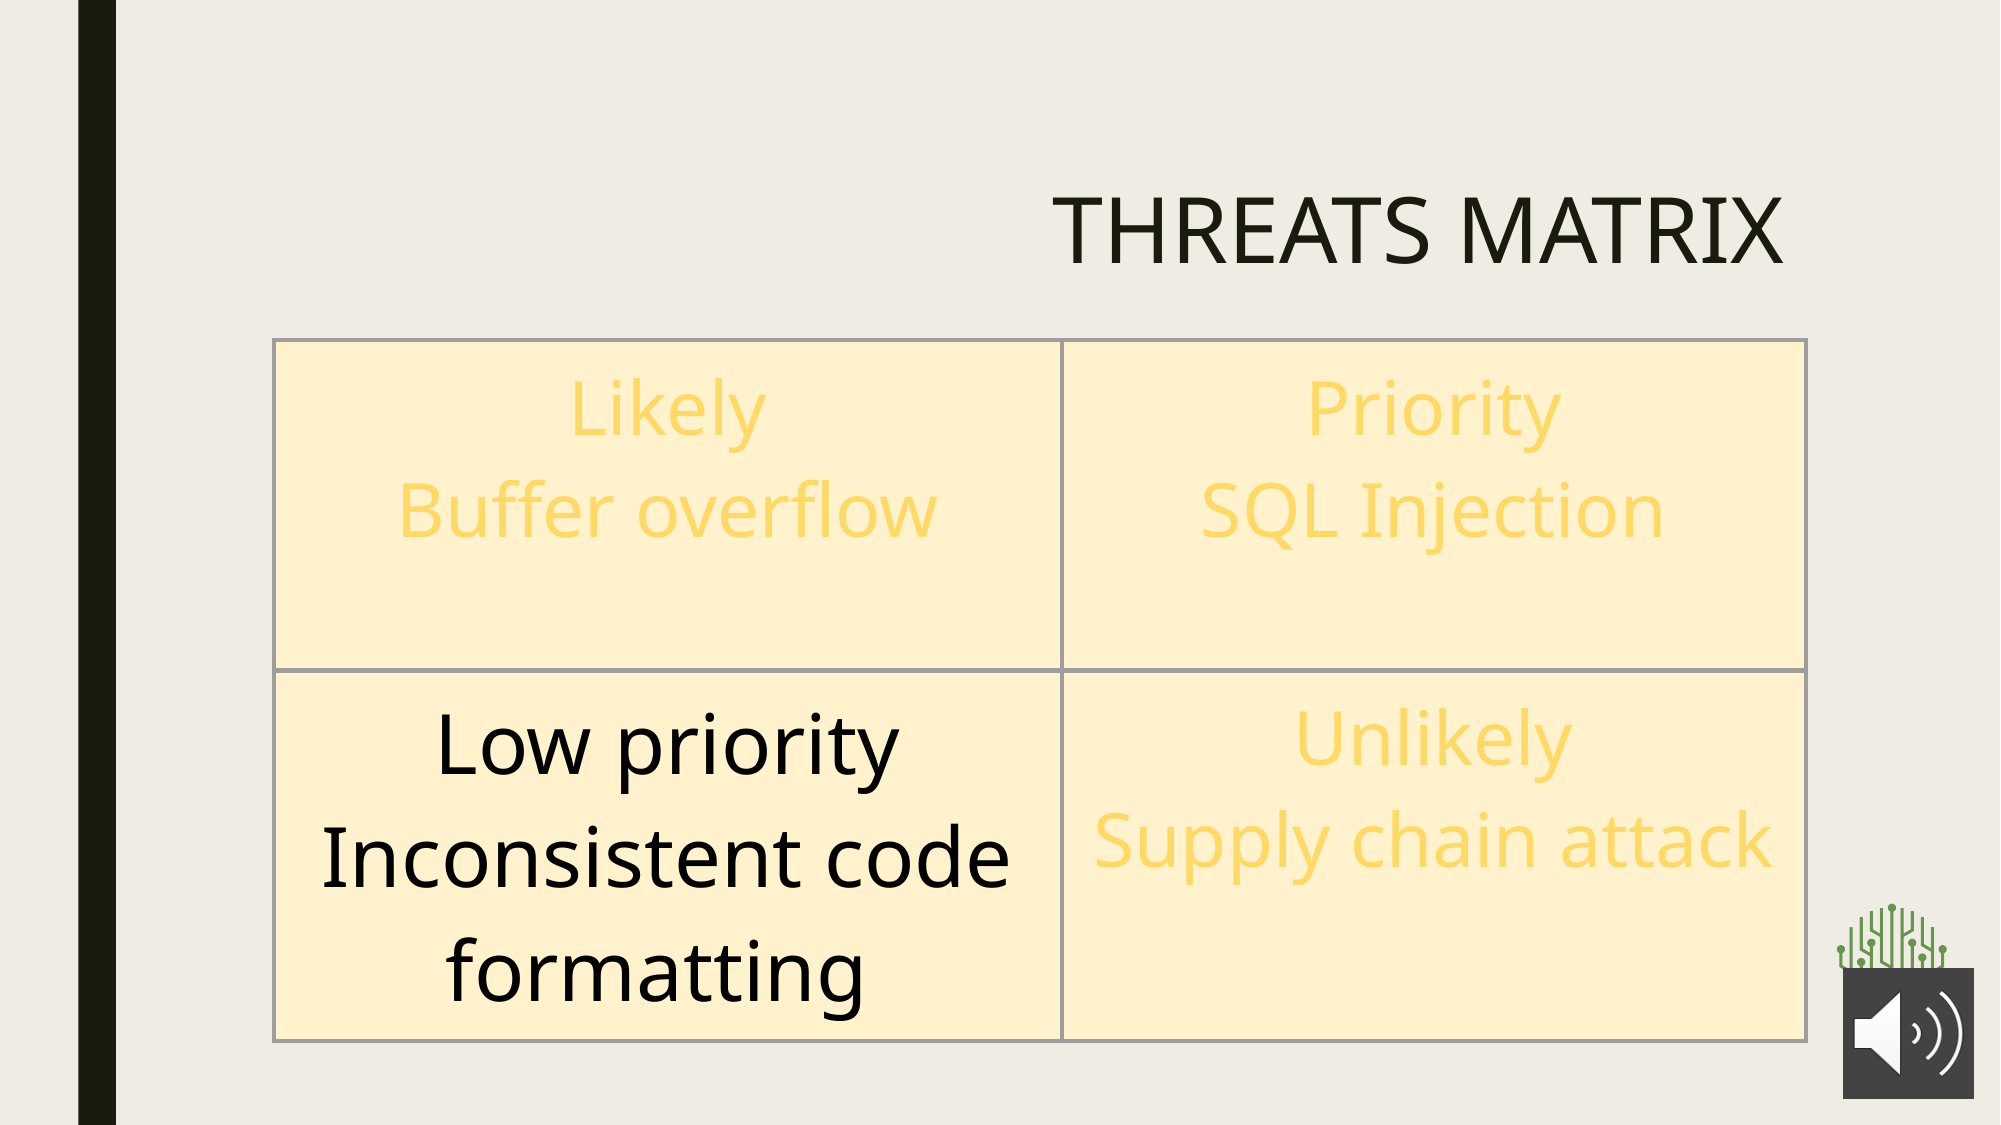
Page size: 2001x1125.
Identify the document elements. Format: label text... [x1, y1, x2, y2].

table_header Priority SQL Injection [1064, 342, 1804, 668]
table_header Likely Buffer overflow [276, 342, 1060, 668]
title THREATS MATRIX [225, 112, 1800, 357]
table_cell Unlikely Supply chain attack [1064, 673, 1804, 1039]
table_cell Low priority Inconsistent code formatting [276, 673, 1060, 1039]
picture [1818, 892, 1975, 1100]
